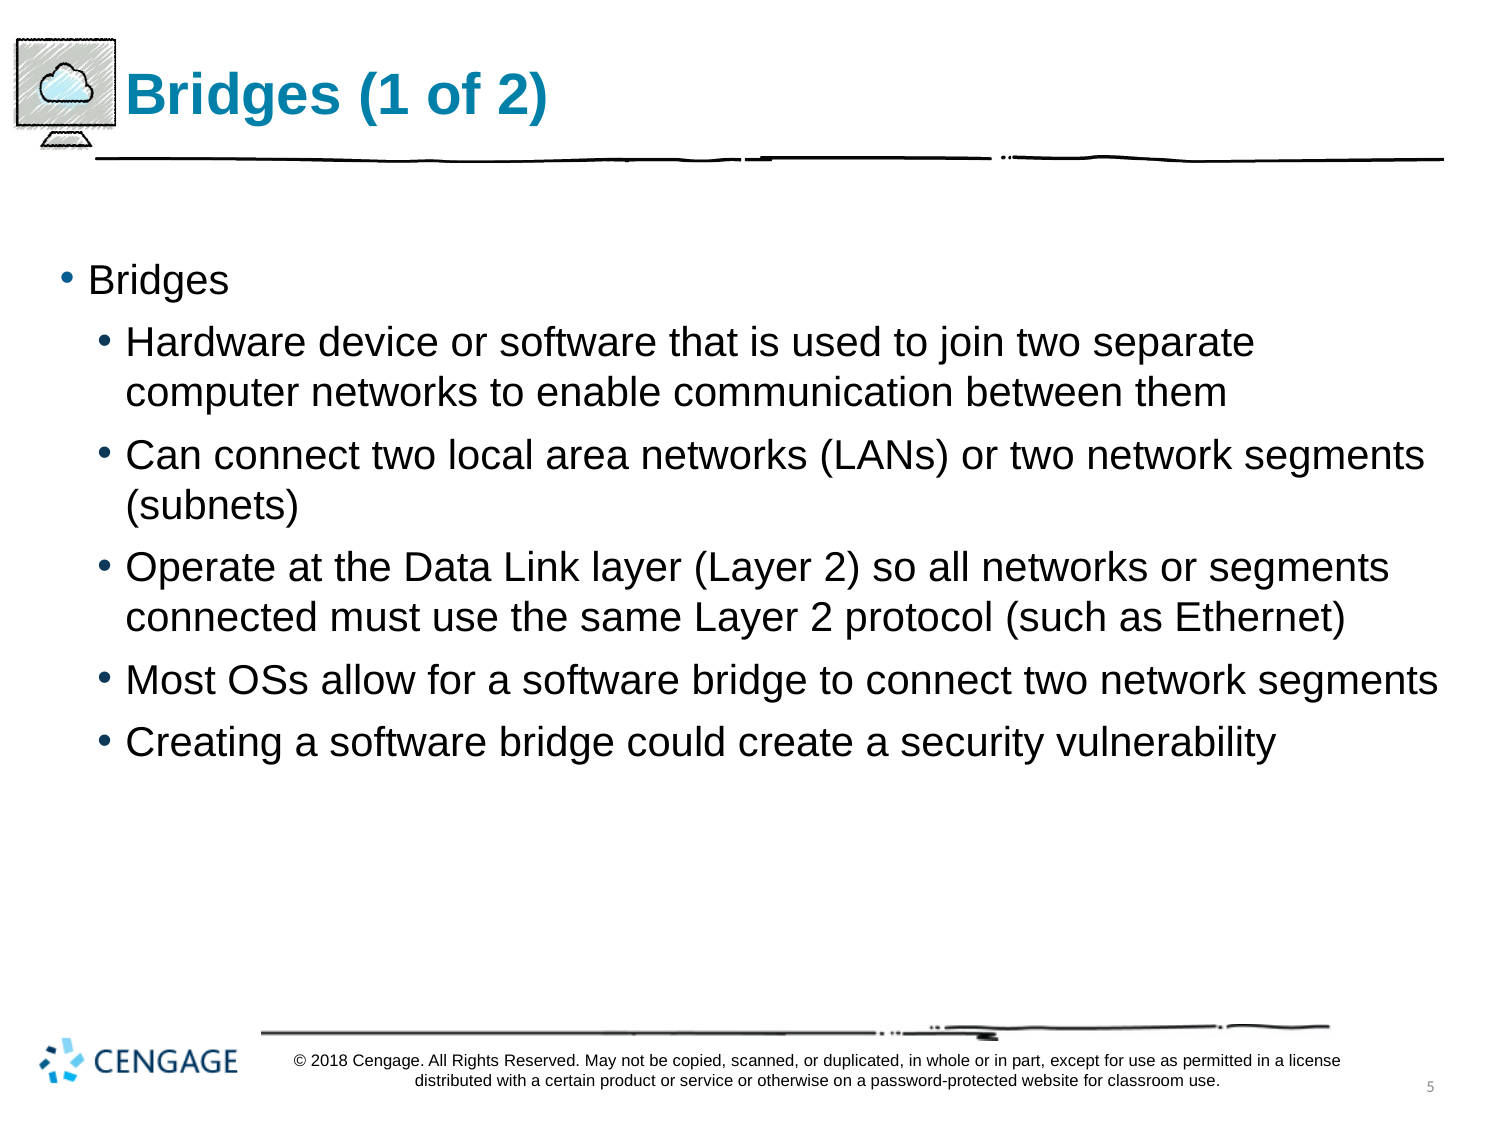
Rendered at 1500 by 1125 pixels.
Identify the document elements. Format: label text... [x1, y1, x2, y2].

title Bridges (1 of 2) [125, 55, 1442, 127]
footer © 2018 Cengage. All Rights Reserved. May not be copied, scanned, or duplicated, in whole or in part, except for use as permitted in a license distributed with a certain product or service or otherwise on a password-protected website for classroom use. [262, 1050, 1375, 1091]
picture [13, 36, 117, 151]
picture [19, 1024, 250, 1096]
picture [95, 155, 1444, 163]
picture [261, 1024, 1331, 1041]
list Bridges Hardware device or software that is used to join two separate computer networks to enable communication between them Can connect two local area networks (LANs) or two network segments (subnets) Operate at the Data Link layer (Layer 2) so all networks or segments connected must use the same Layer 2 protocol (such as Ethernet) Most O Ss allow for a software bridge to connect two network segments Creating a software bridge could create a security vulnerability [59, 252, 1441, 770]
